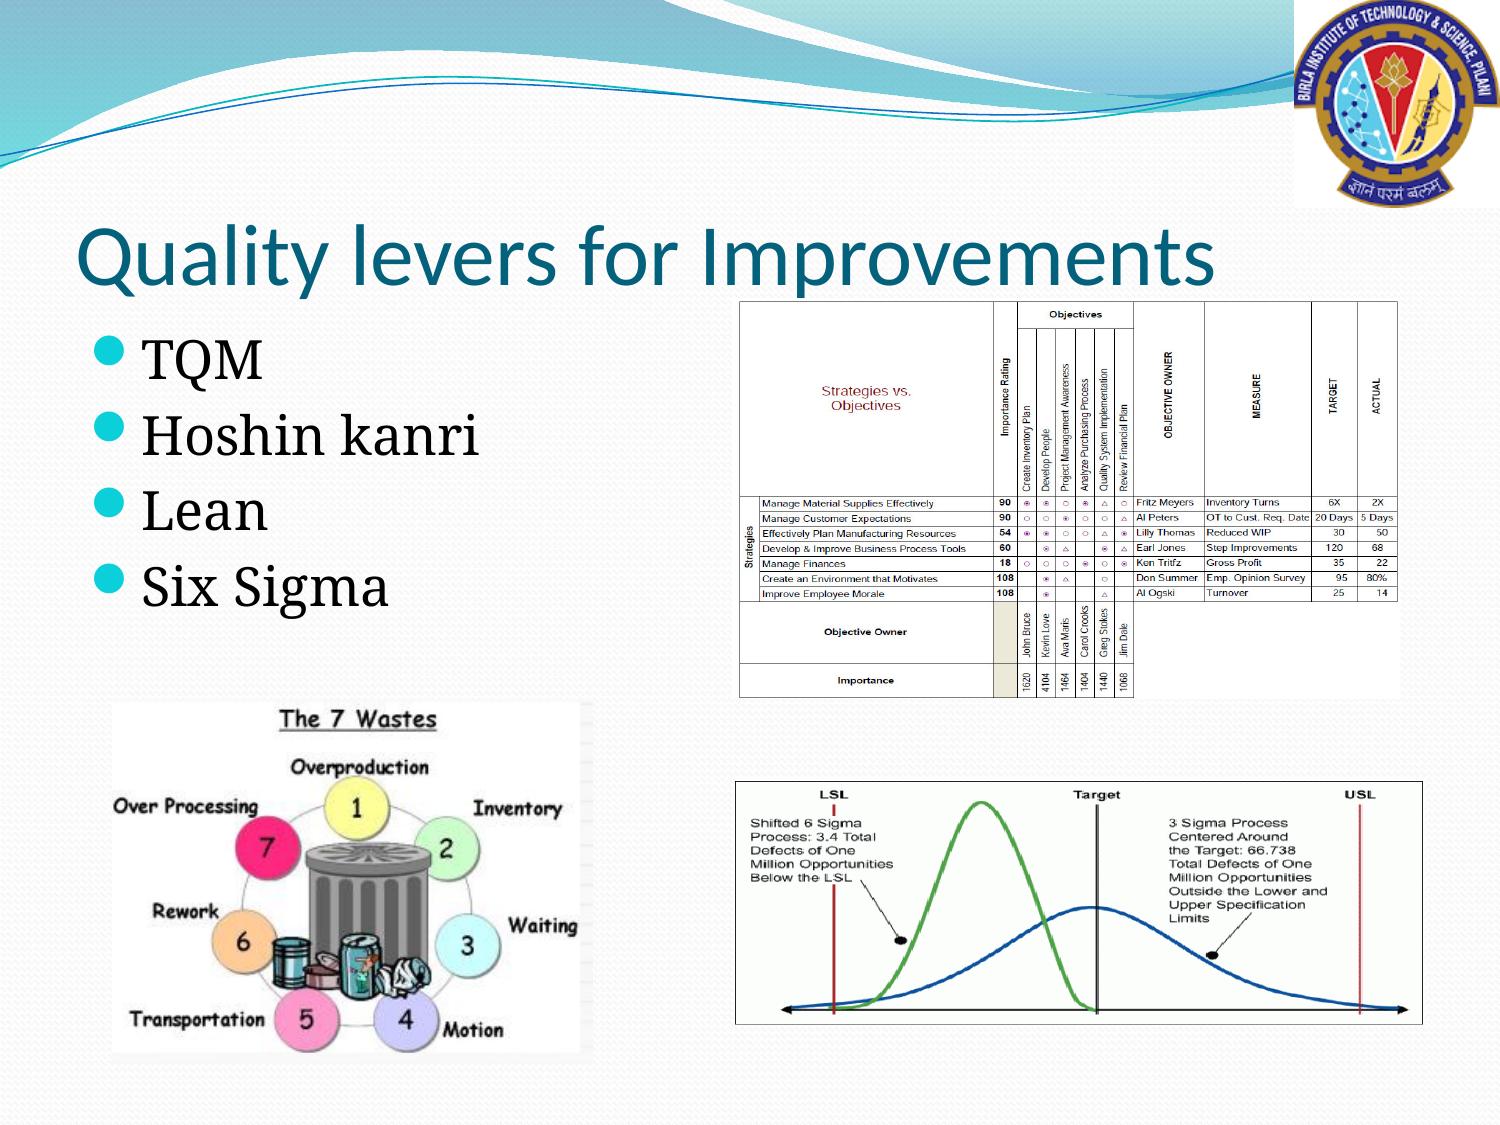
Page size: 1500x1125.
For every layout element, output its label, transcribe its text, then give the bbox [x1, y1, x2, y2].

list TQM Hoshin kanri Lean Six Sigma [75, 317, 613, 700]
title Quality levers for Improvements [75, 115, 1425, 303]
picture [1294, 0, 1500, 208]
picture [112, 699, 593, 1065]
picture [734, 779, 1426, 1026]
picture [731, 298, 1401, 700]
